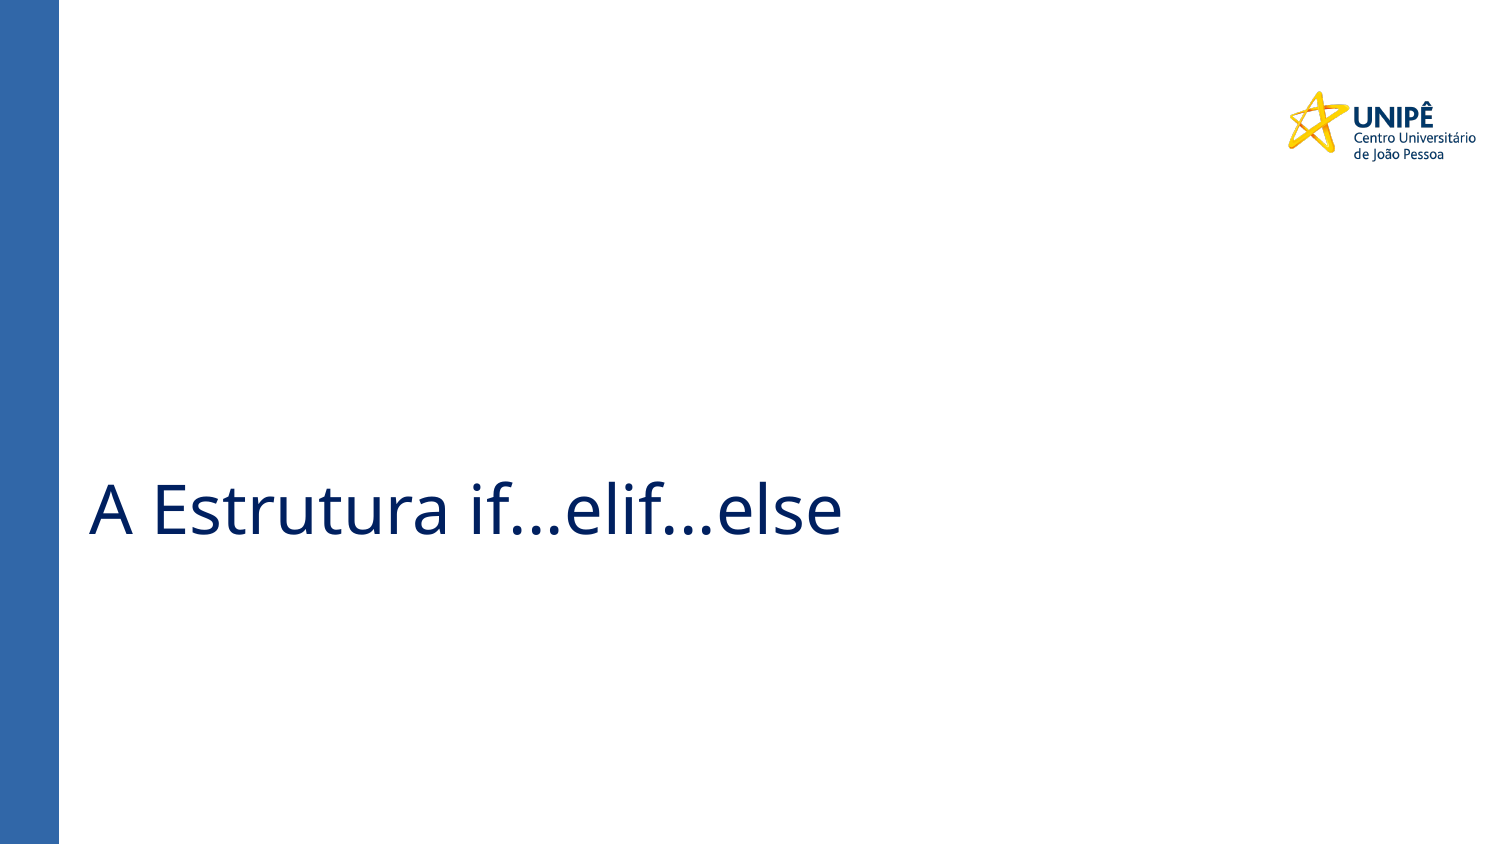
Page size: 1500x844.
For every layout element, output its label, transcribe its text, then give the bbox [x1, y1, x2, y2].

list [0, 0, 59, 844]
text_box A Estrutura if...elif...else [78, 421, 982, 603]
picture [1287, 91, 1476, 162]
